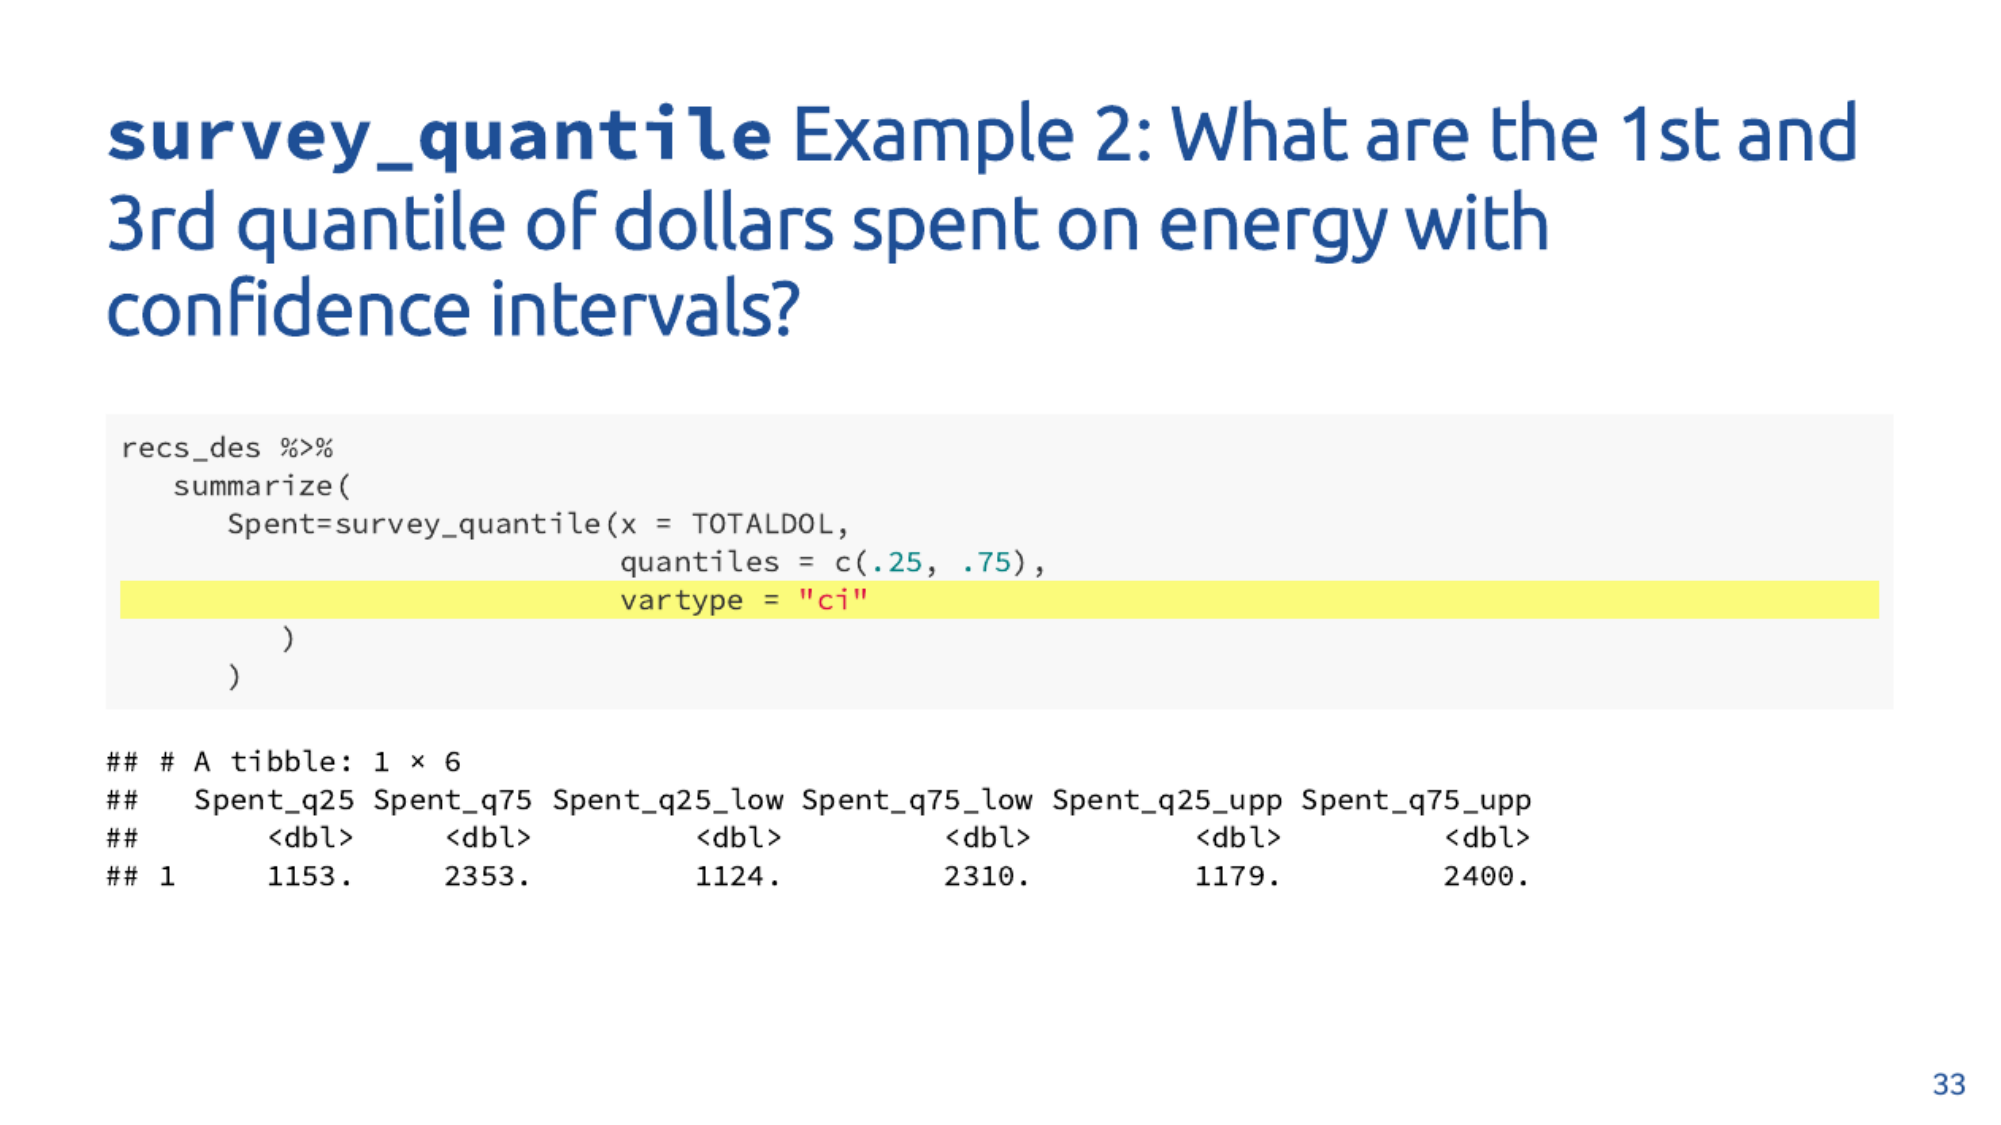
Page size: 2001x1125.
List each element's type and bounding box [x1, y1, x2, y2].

list [0, 0, 2000, 1125]
